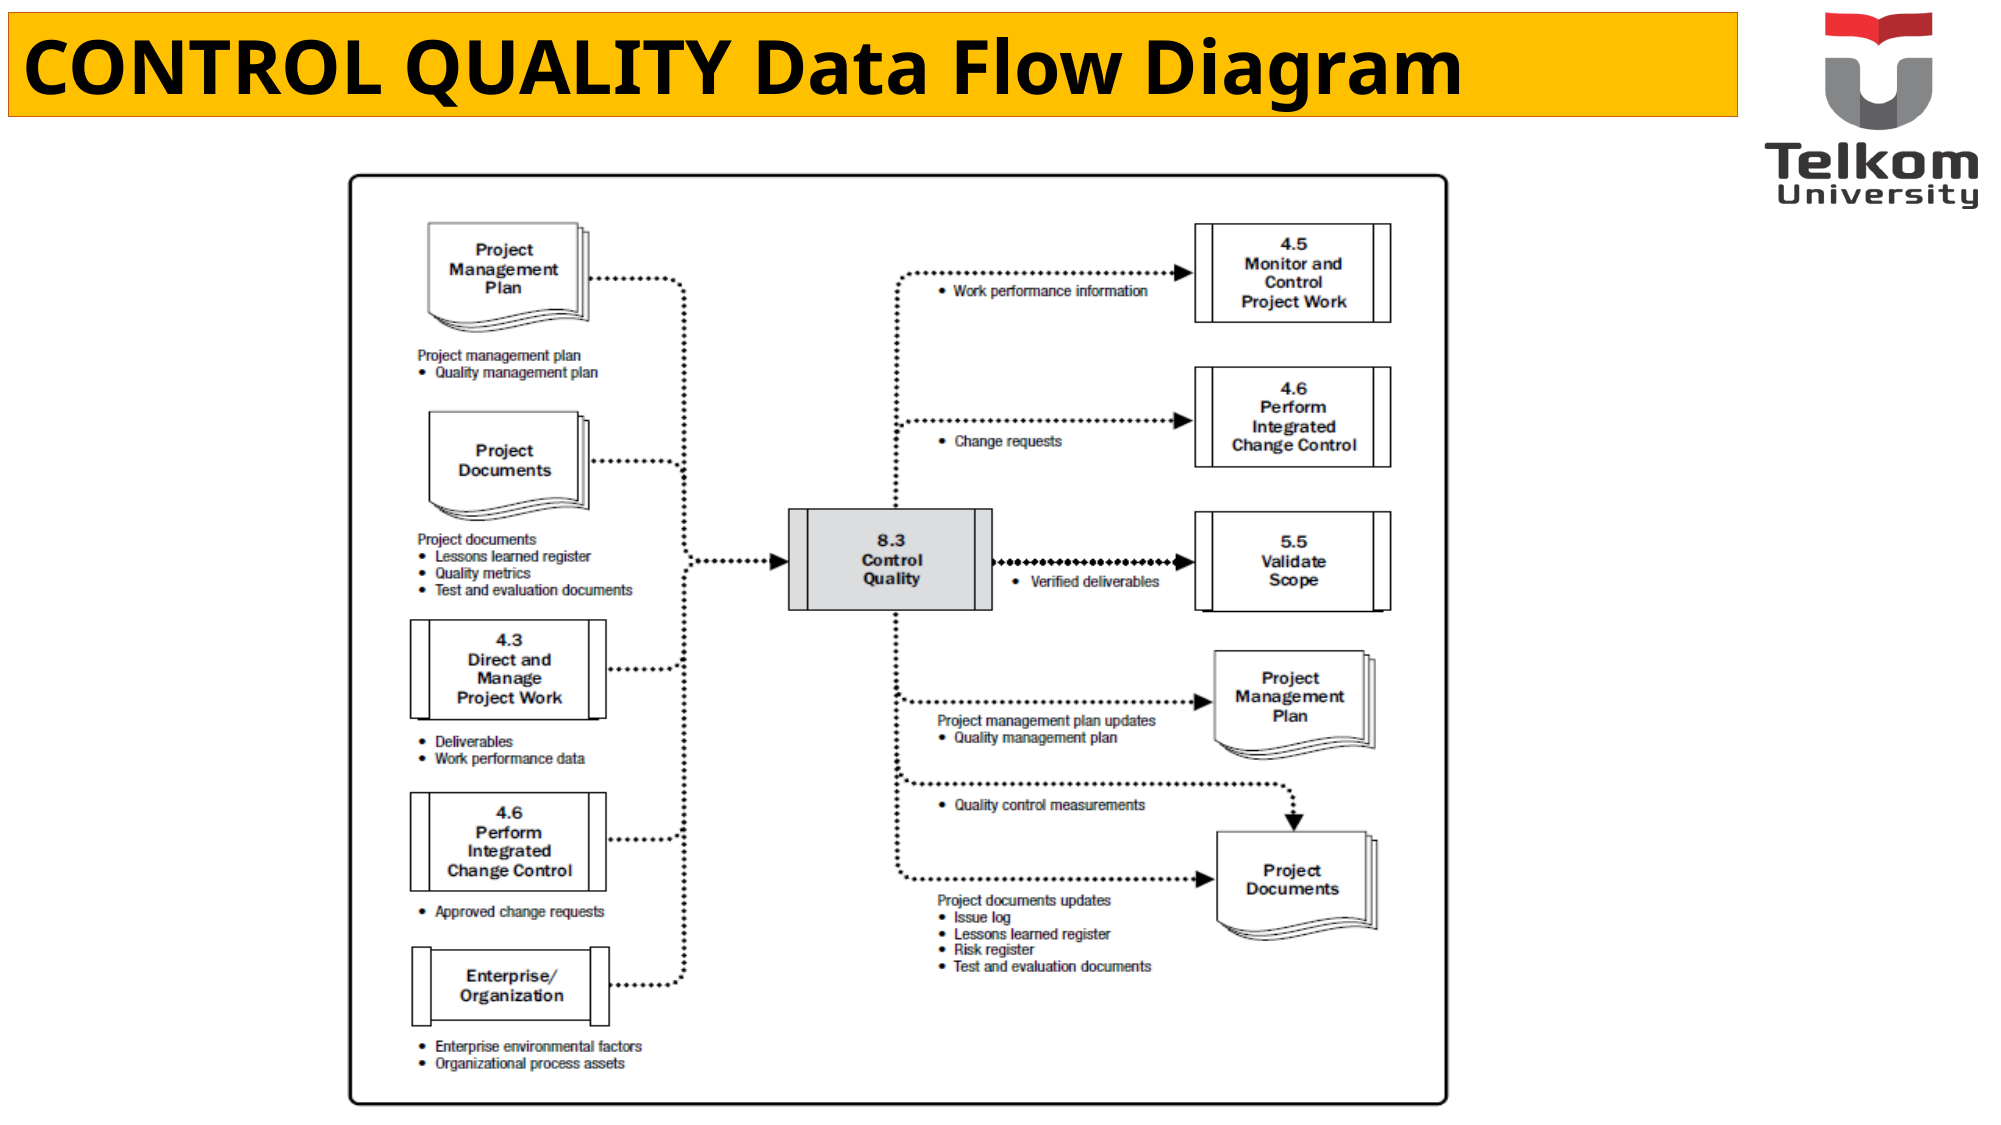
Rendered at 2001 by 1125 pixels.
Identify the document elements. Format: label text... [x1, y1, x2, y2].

picture [332, 163, 1462, 1125]
picture [1764, 12, 1978, 209]
text_box CONTROL QUALITY Data Flow Diagram [8, 12, 1738, 117]
